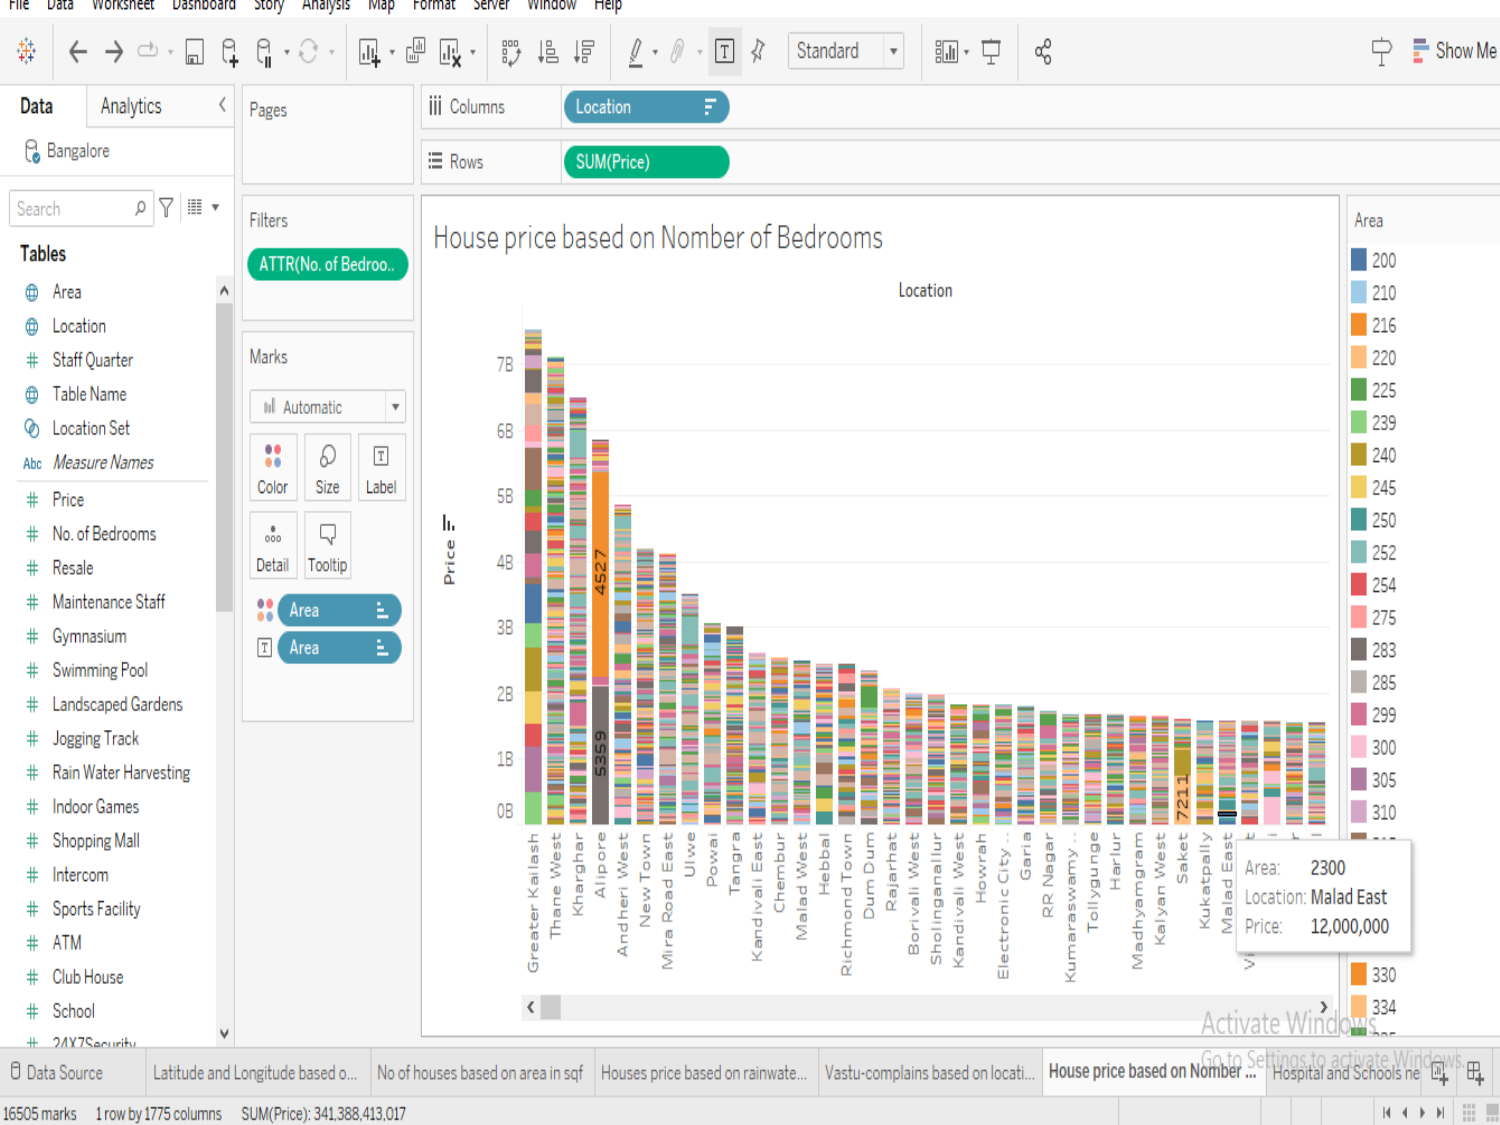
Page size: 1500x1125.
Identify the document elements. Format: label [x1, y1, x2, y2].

list [0, 0, 1500, 1125]
